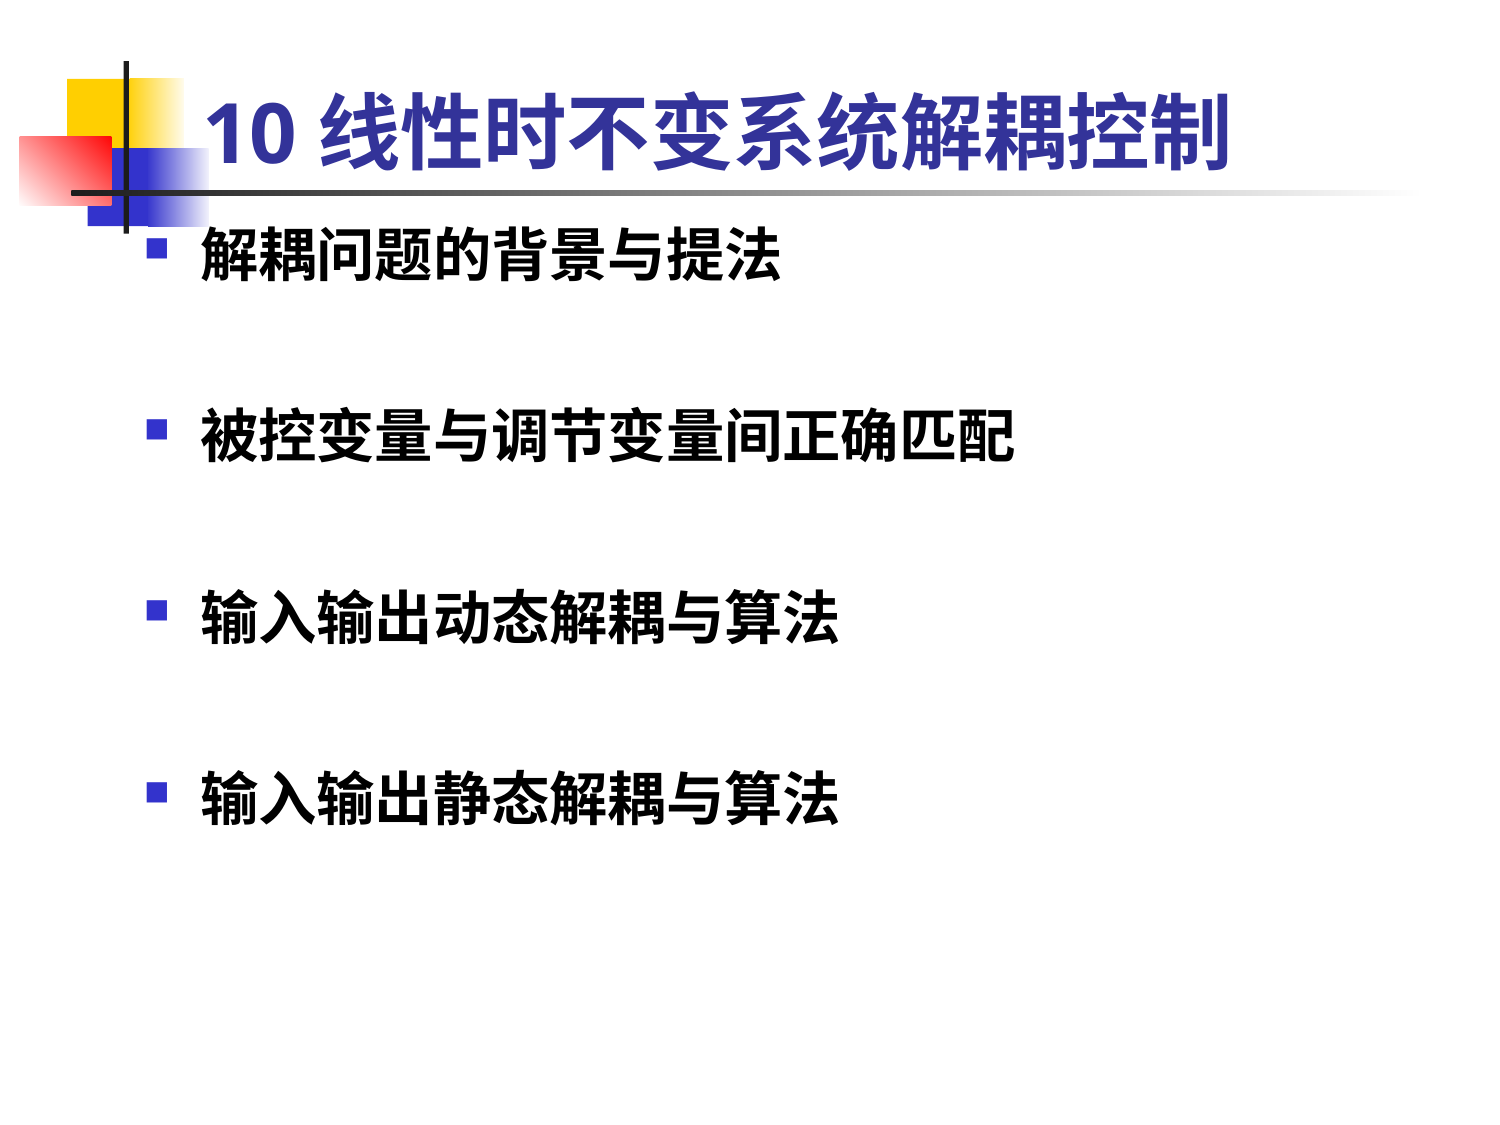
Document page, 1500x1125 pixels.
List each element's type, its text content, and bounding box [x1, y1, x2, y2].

list 解耦问题的背景与提法 被控变量与调节变量间正确匹配 输入输出动态解耦与算法 输入输出静态解耦与算法 [128, 210, 1470, 1007]
title 10线性时不变系统解耦控制 [187, 0, 1467, 188]
